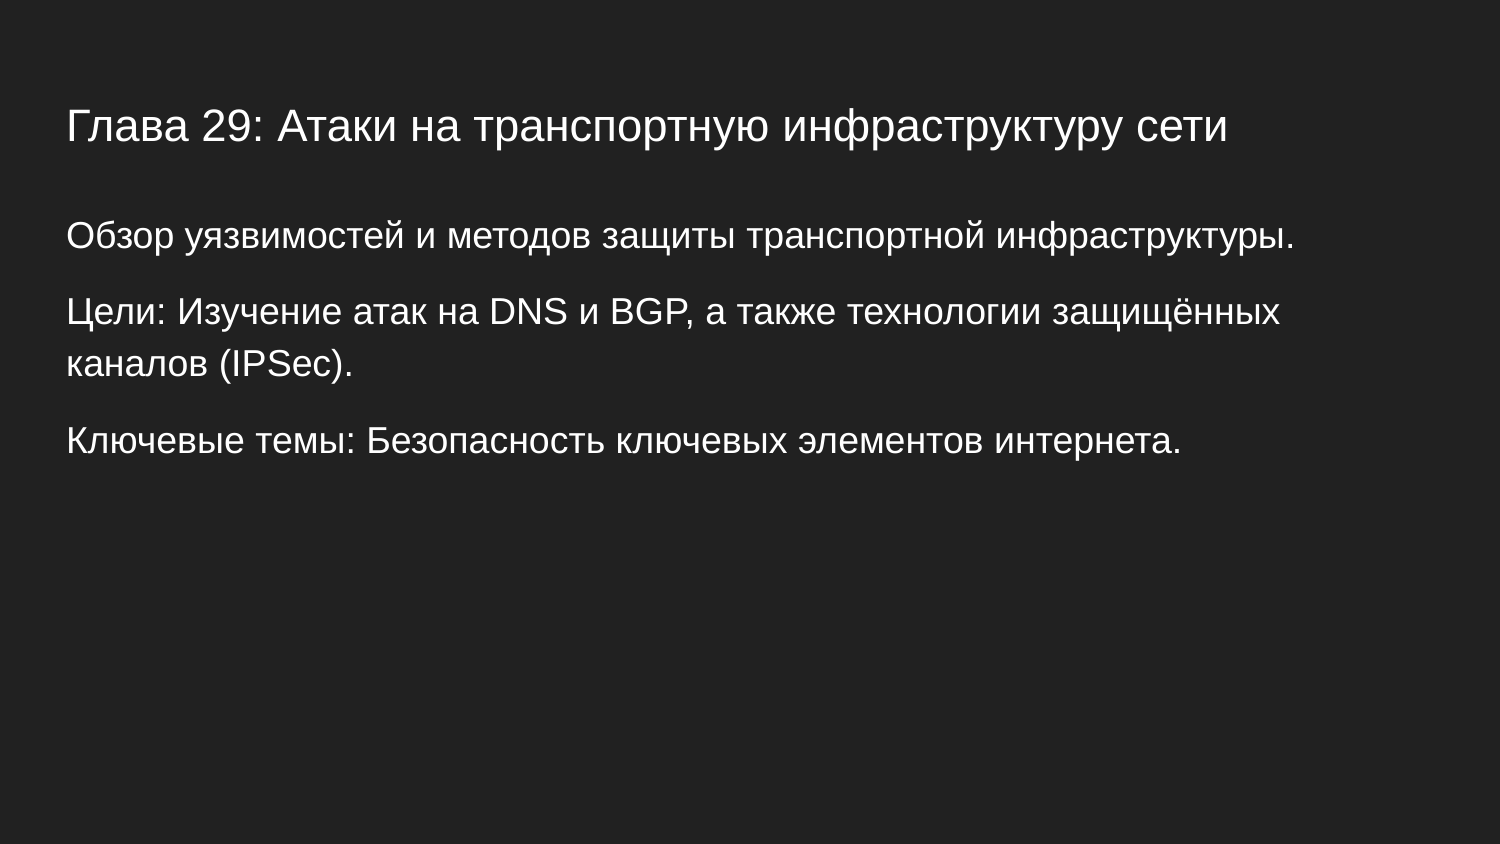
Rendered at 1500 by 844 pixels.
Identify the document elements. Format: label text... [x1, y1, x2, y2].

list Обзор уязвимостей и методов защиты транспортной инфраструктуры. Цели: Изучение атак на DNS и BGP, а также технологии защищённых каналов (IPSec). Ключевые темы: Безопасность ключевых элементов интернета. [51, 189, 1449, 750]
title Глава 29: Атаки на транспортную инфраструктуру сети [51, 72, 1449, 167]
